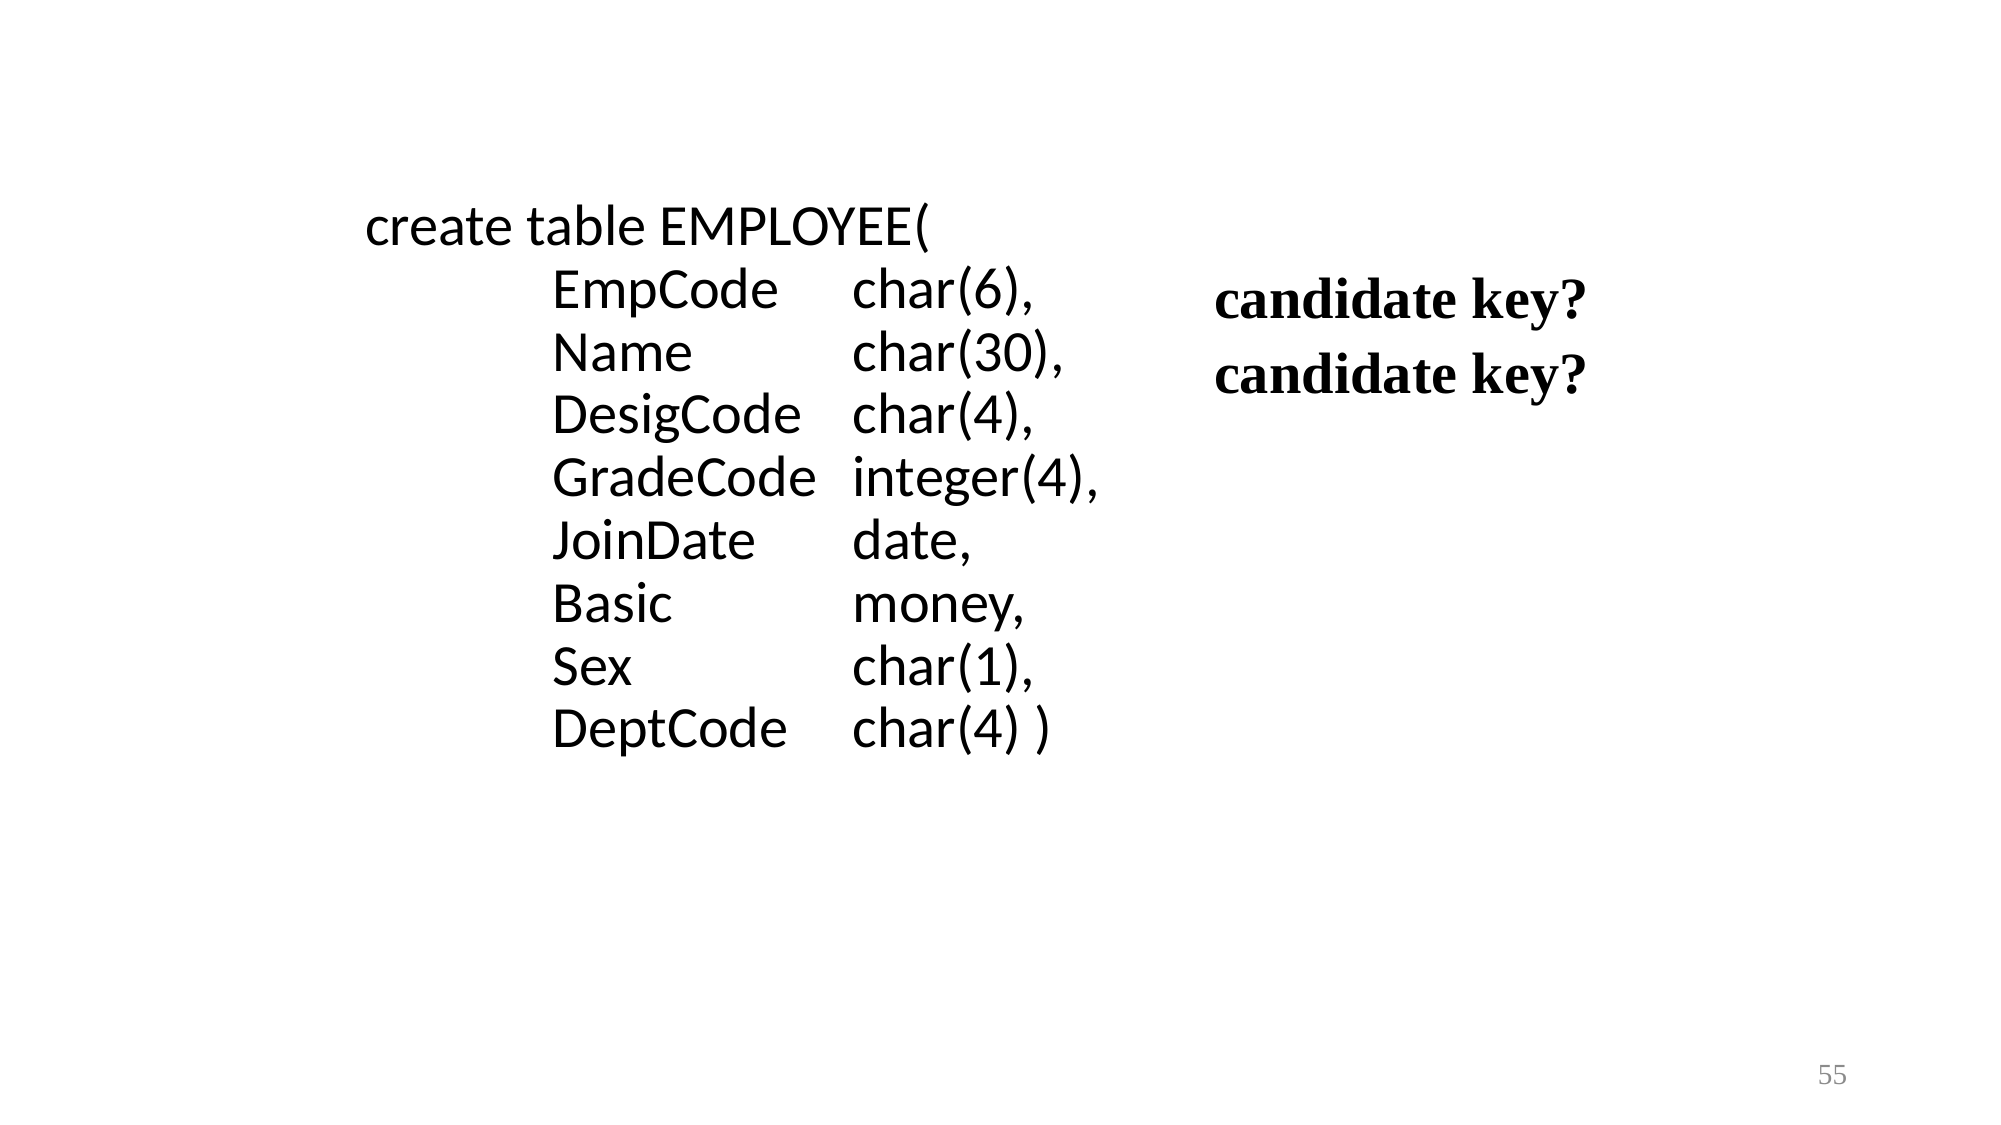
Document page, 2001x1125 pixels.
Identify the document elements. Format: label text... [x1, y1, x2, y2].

text_box candidate key? [1199, 327, 1605, 413]
slide_number 55 [1412, 1042, 1863, 1103]
text_box candidate key? [1199, 252, 1605, 327]
list create table EMPLOYEE( EmpCode char(6), Name char(30), DesigCode char(4), GradeCode integer(4), JoinDate date, Basic money, Sex char(1), DeptCode char(4) ) [350, 187, 1625, 863]
